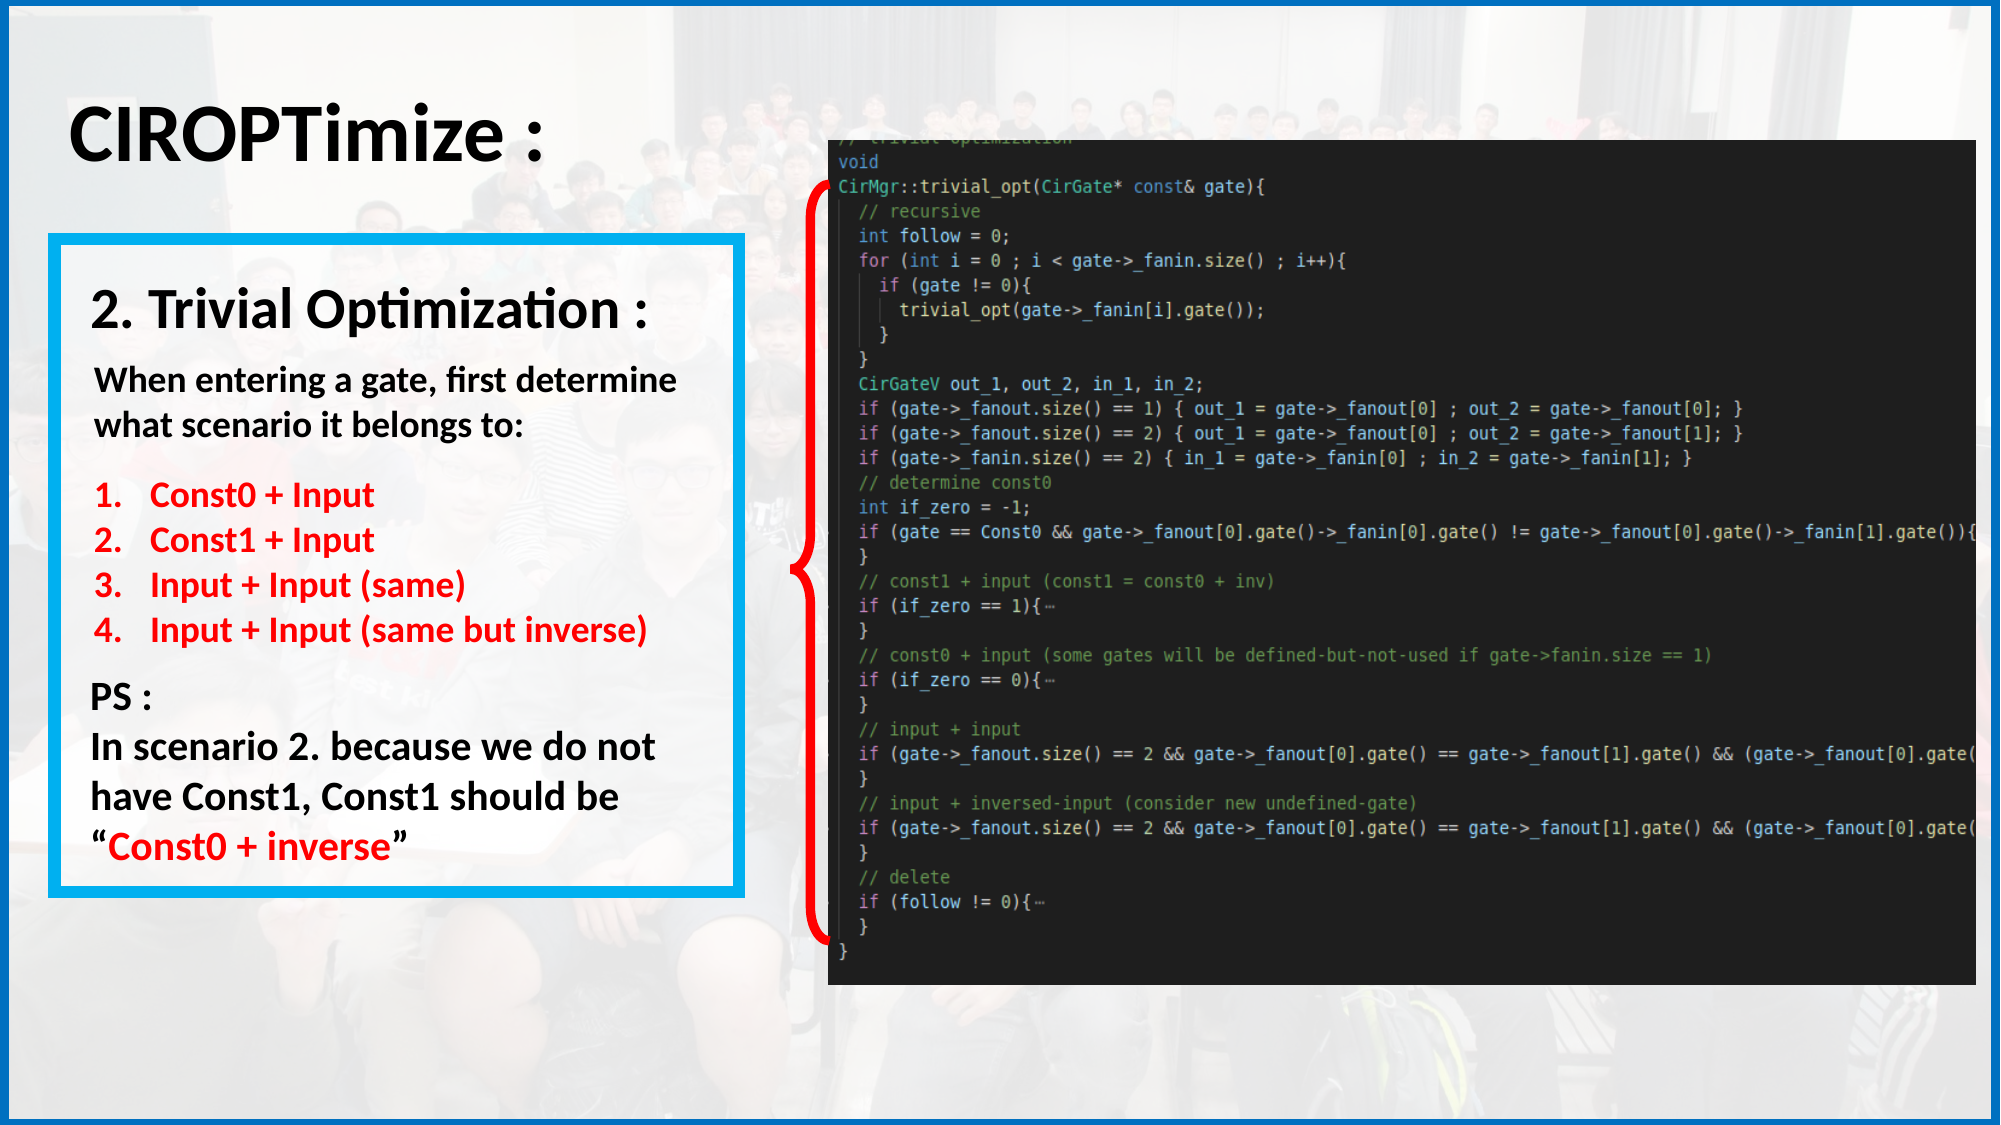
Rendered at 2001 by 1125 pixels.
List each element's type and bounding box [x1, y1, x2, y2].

text_box [54, 238, 779, 893]
picture [2, 0, 1998, 1125]
